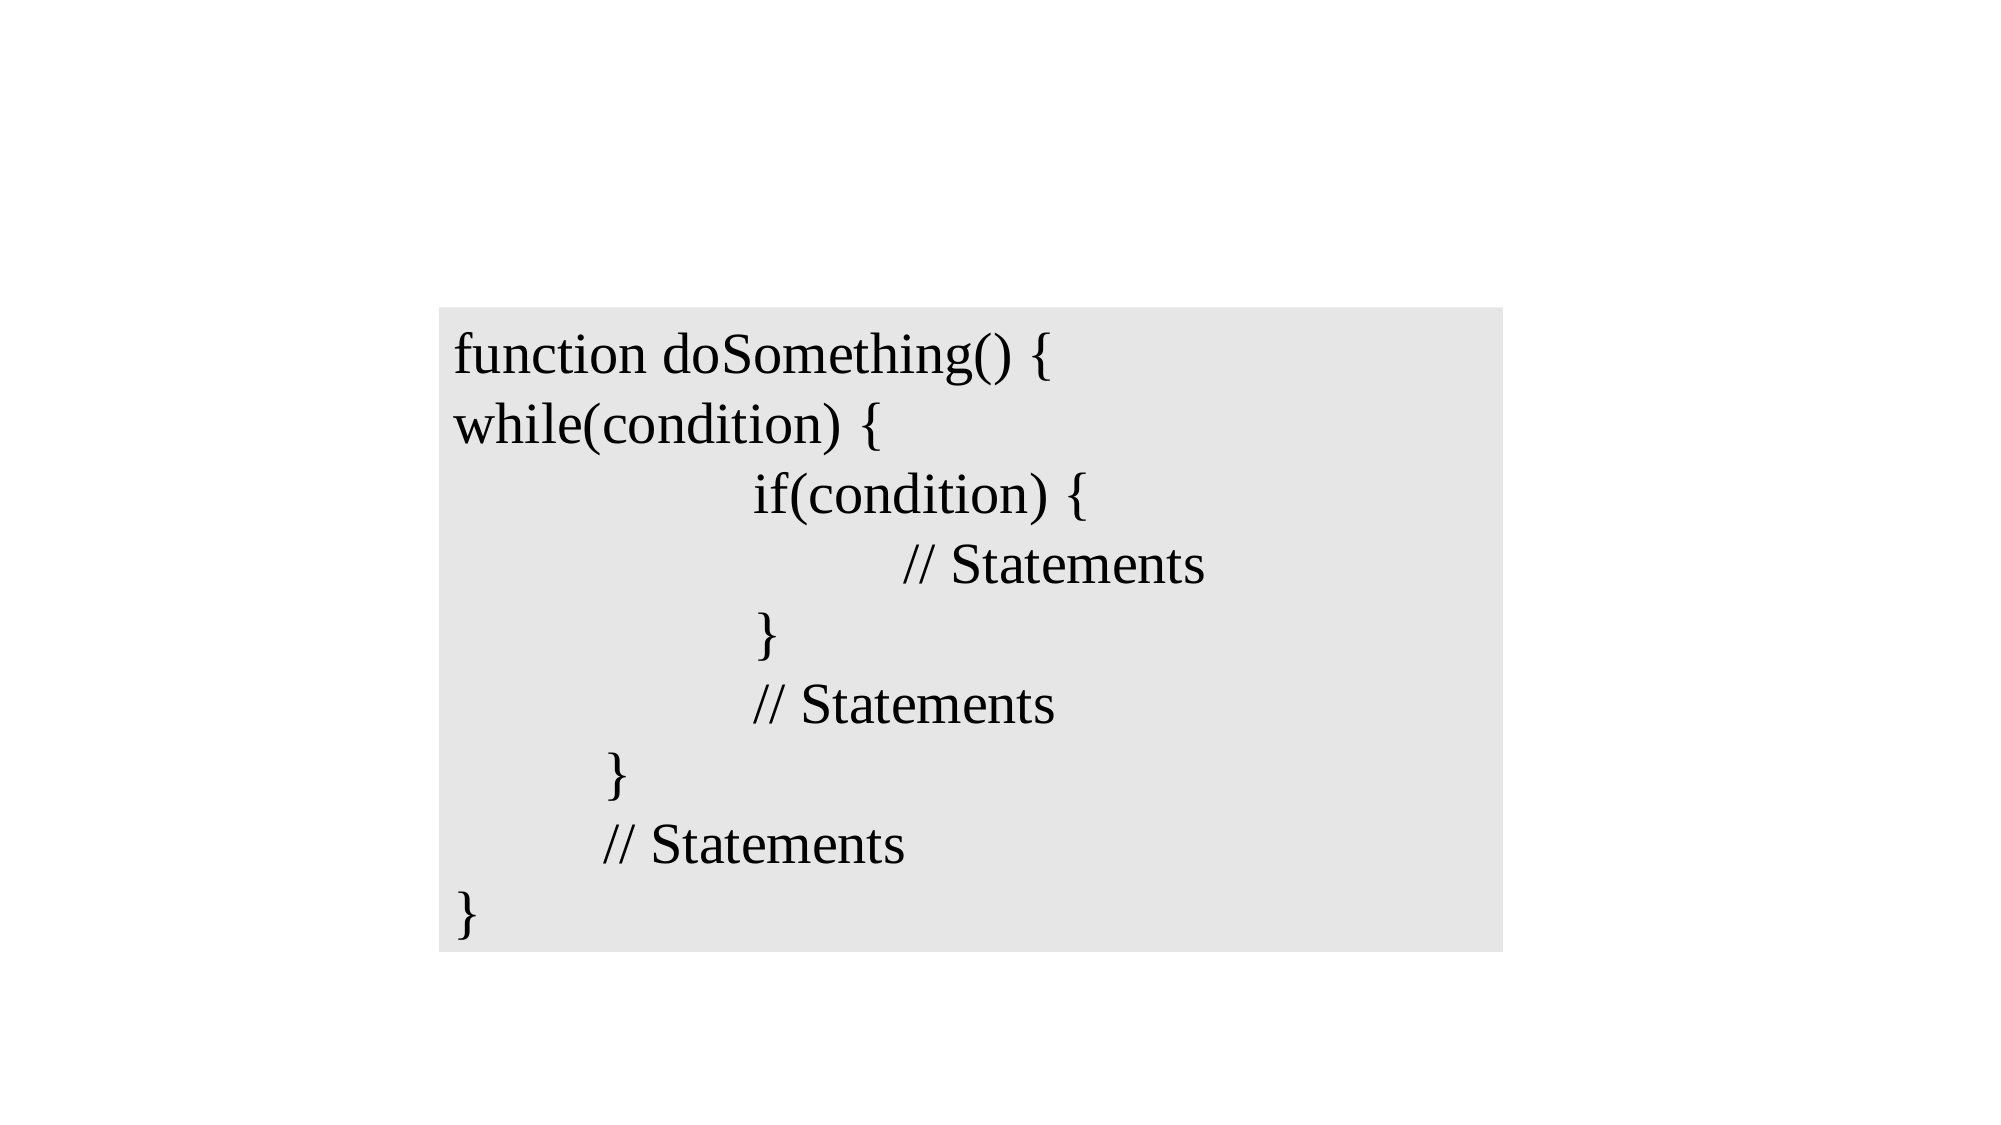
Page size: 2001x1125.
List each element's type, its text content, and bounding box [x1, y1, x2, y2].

text_box function doSomething() { while(condition) { if(condition) { // Statements } // Statements } // Statements } [438, 307, 1503, 952]
